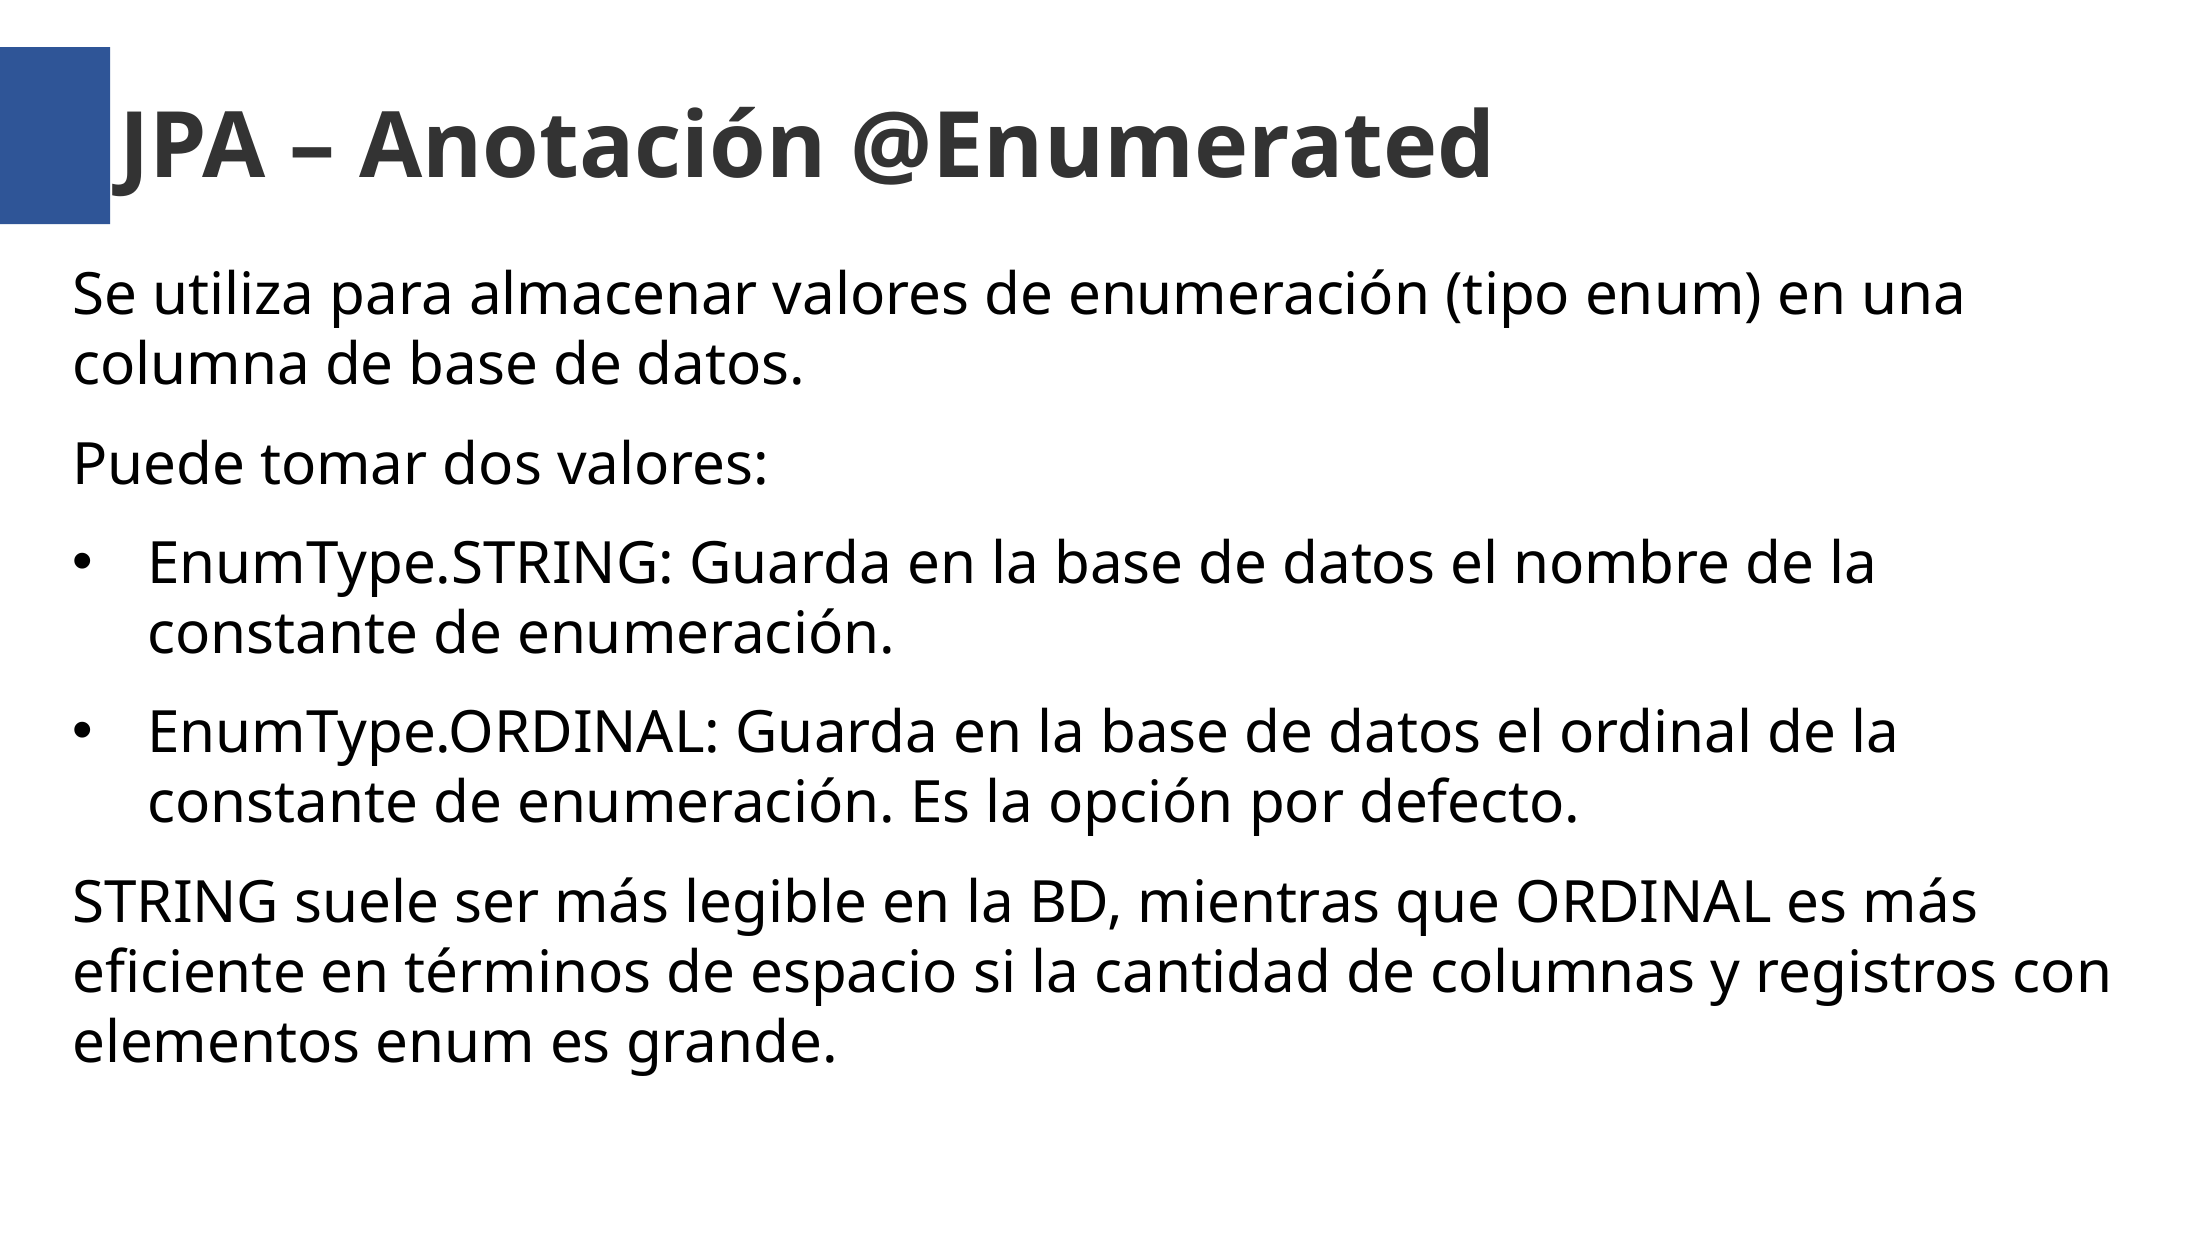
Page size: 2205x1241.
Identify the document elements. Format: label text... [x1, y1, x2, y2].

text_box JPA – Anotación @Enumerated [119, 24, 2121, 256]
text_box Se utiliza para almacenar valores de enumeración (tipo enum) en una columna de base de datos. Puede tomar dos valores: EnumType.STRING: Guarda en la base de datos el nombre de la constante de enumeración. EnumType.ORDINAL: Guarda en la base de datos el ordinal de la constante de enumeración. Es la opción por defecto. STRING suele ser más legible en la BD, mientras que ORDINAL es más eficiente en términos de espacio si la cantidad de columnas y registros con elementos enum es grande. [72, 256, 2121, 1173]
